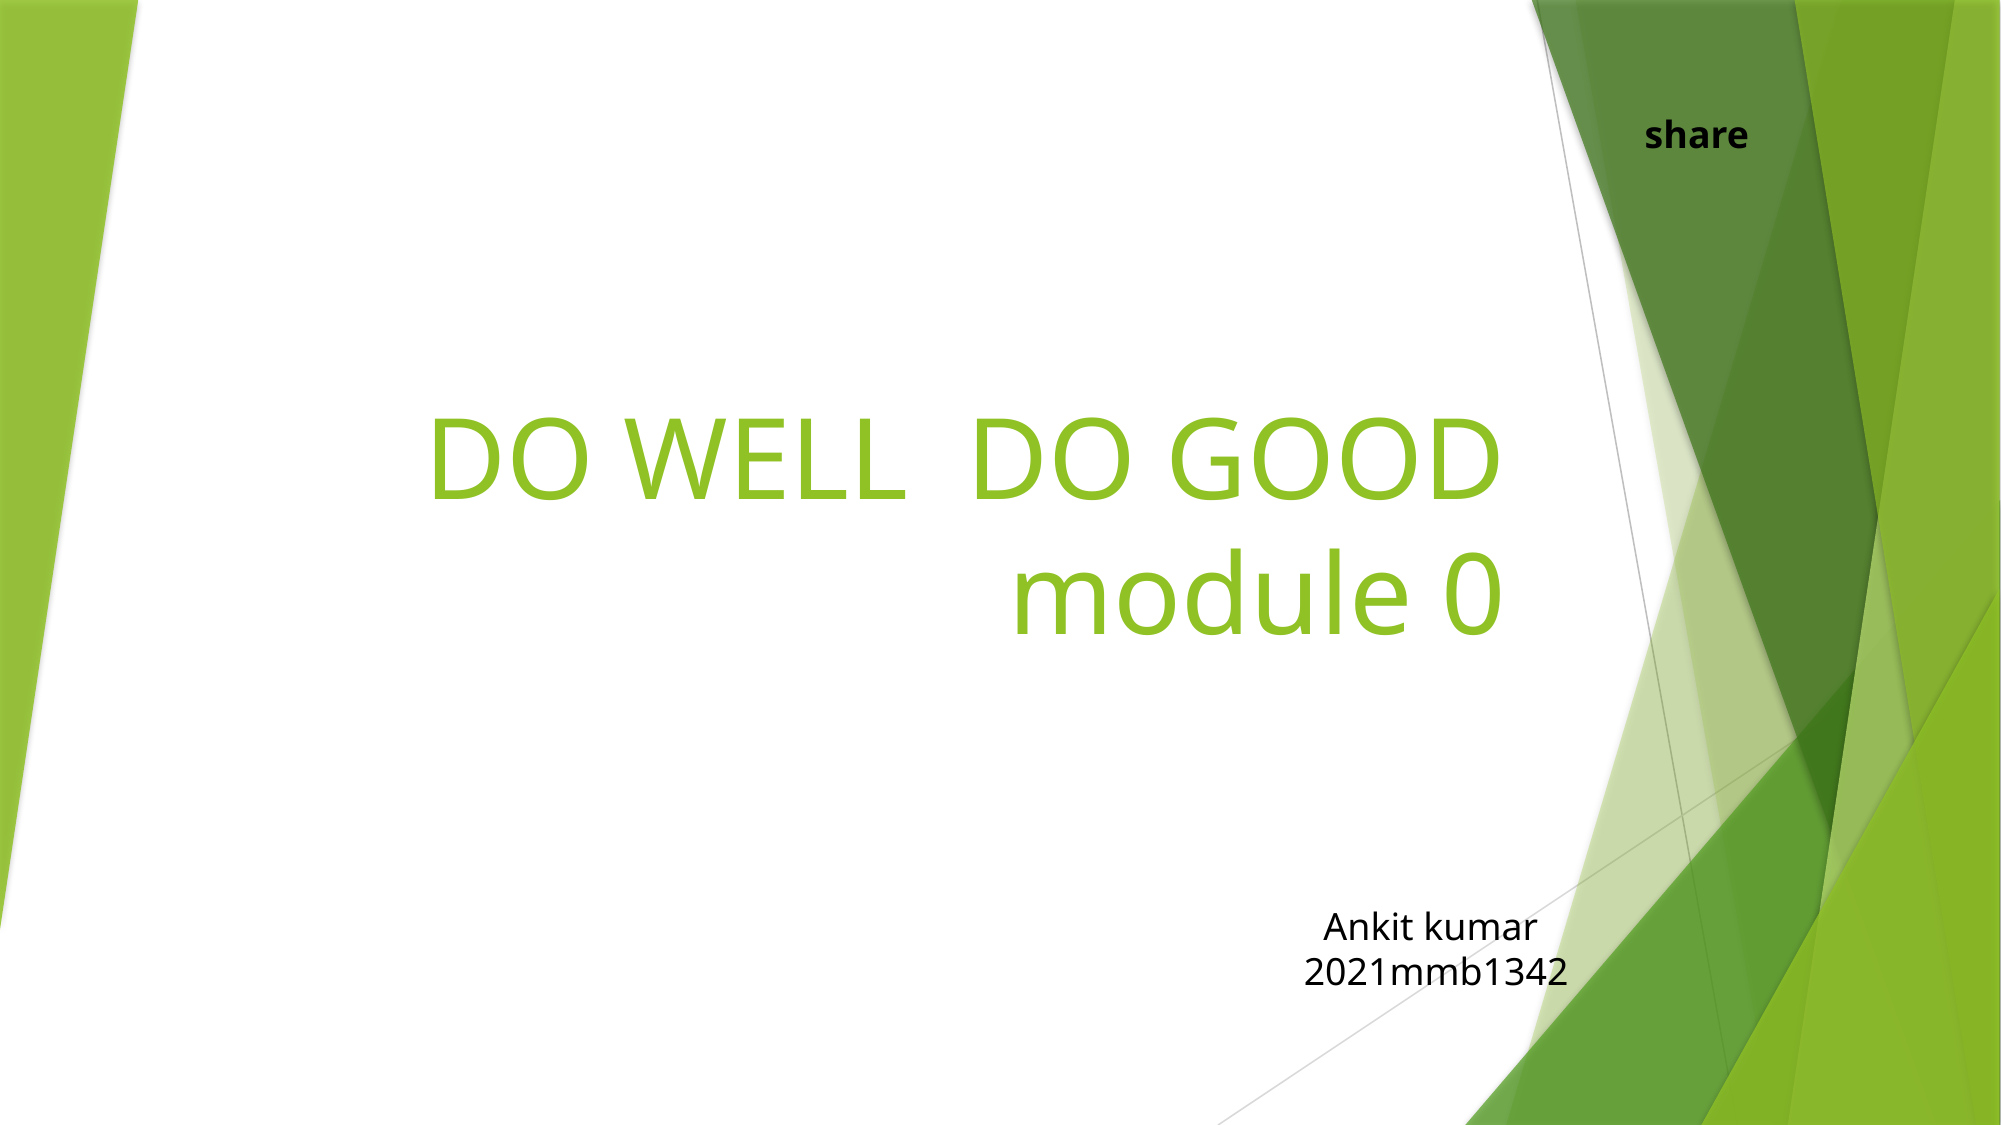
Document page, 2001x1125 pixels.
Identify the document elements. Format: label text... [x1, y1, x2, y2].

title DO WELL DO GOOD module 0 [247, 394, 1522, 665]
text_box Ankit kumar 2021mmb1342 [1172, 896, 1771, 1001]
text_box share [1493, 103, 1901, 164]
